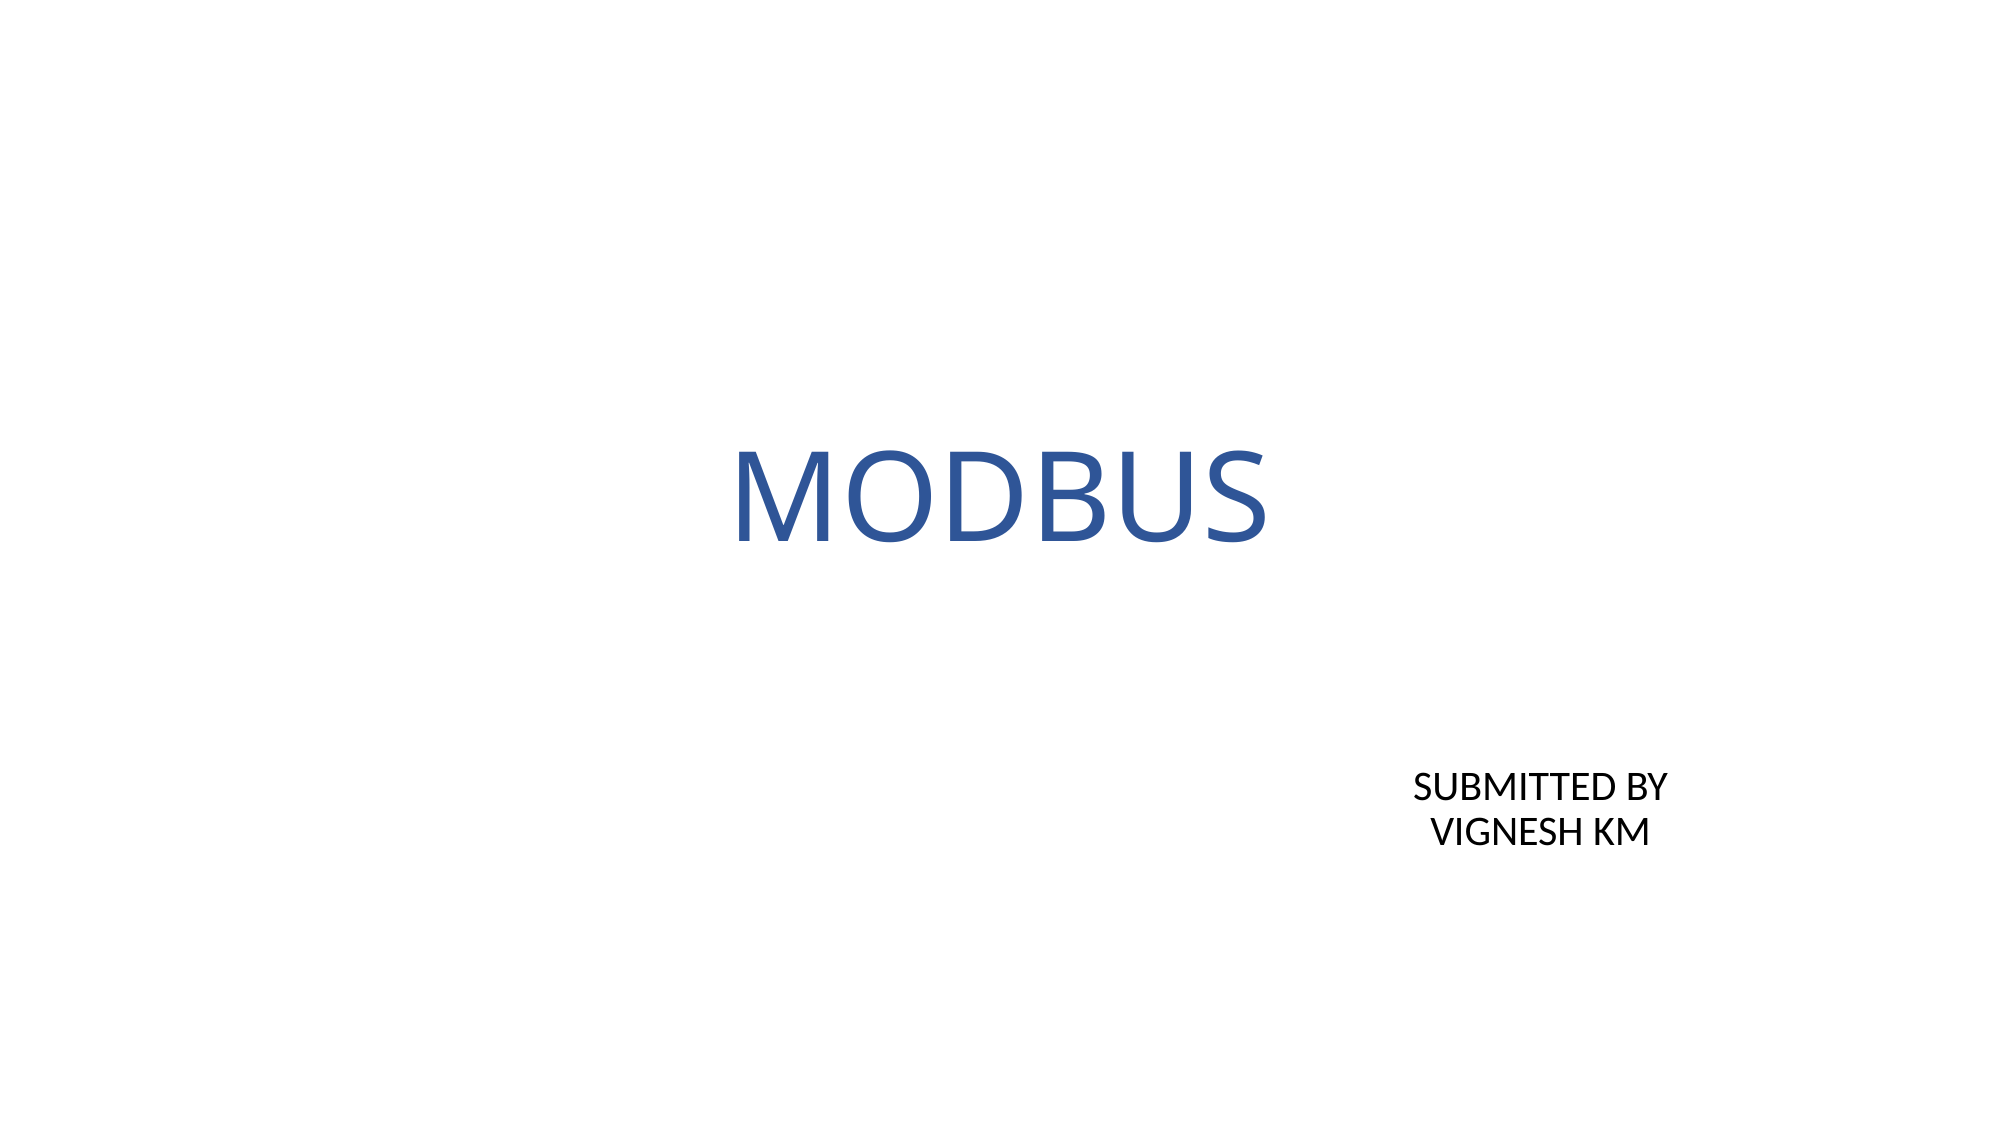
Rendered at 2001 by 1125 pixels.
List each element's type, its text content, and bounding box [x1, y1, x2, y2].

title MODBUS [249, 184, 1750, 576]
subtitle SUBMITTED BY VIGNESH KM [1331, 756, 1750, 863]
